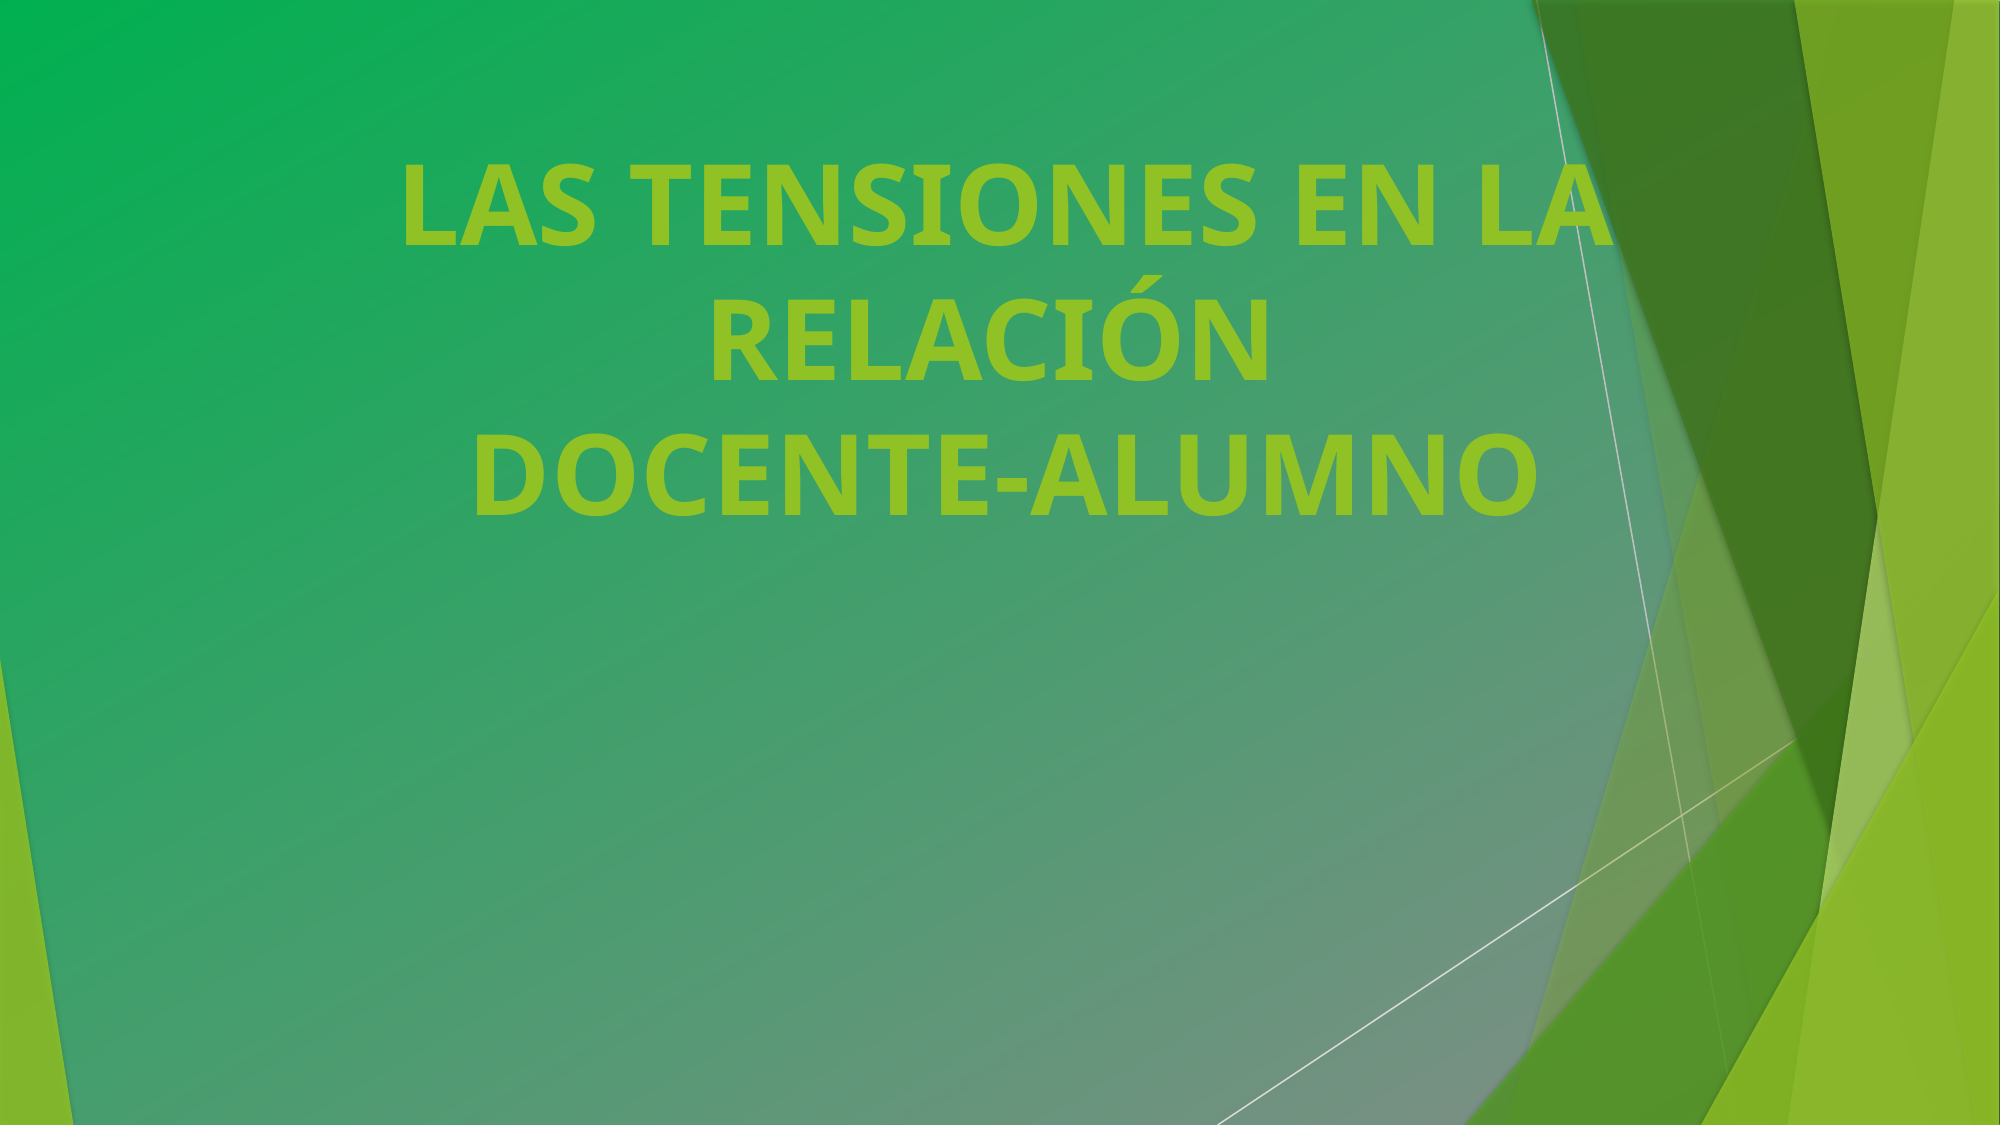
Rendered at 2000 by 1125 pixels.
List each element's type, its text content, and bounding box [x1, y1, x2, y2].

title LAS TENSIONES EN LA RELACIÓN DOCENTE-ALUMNO [187, 125, 1825, 893]
